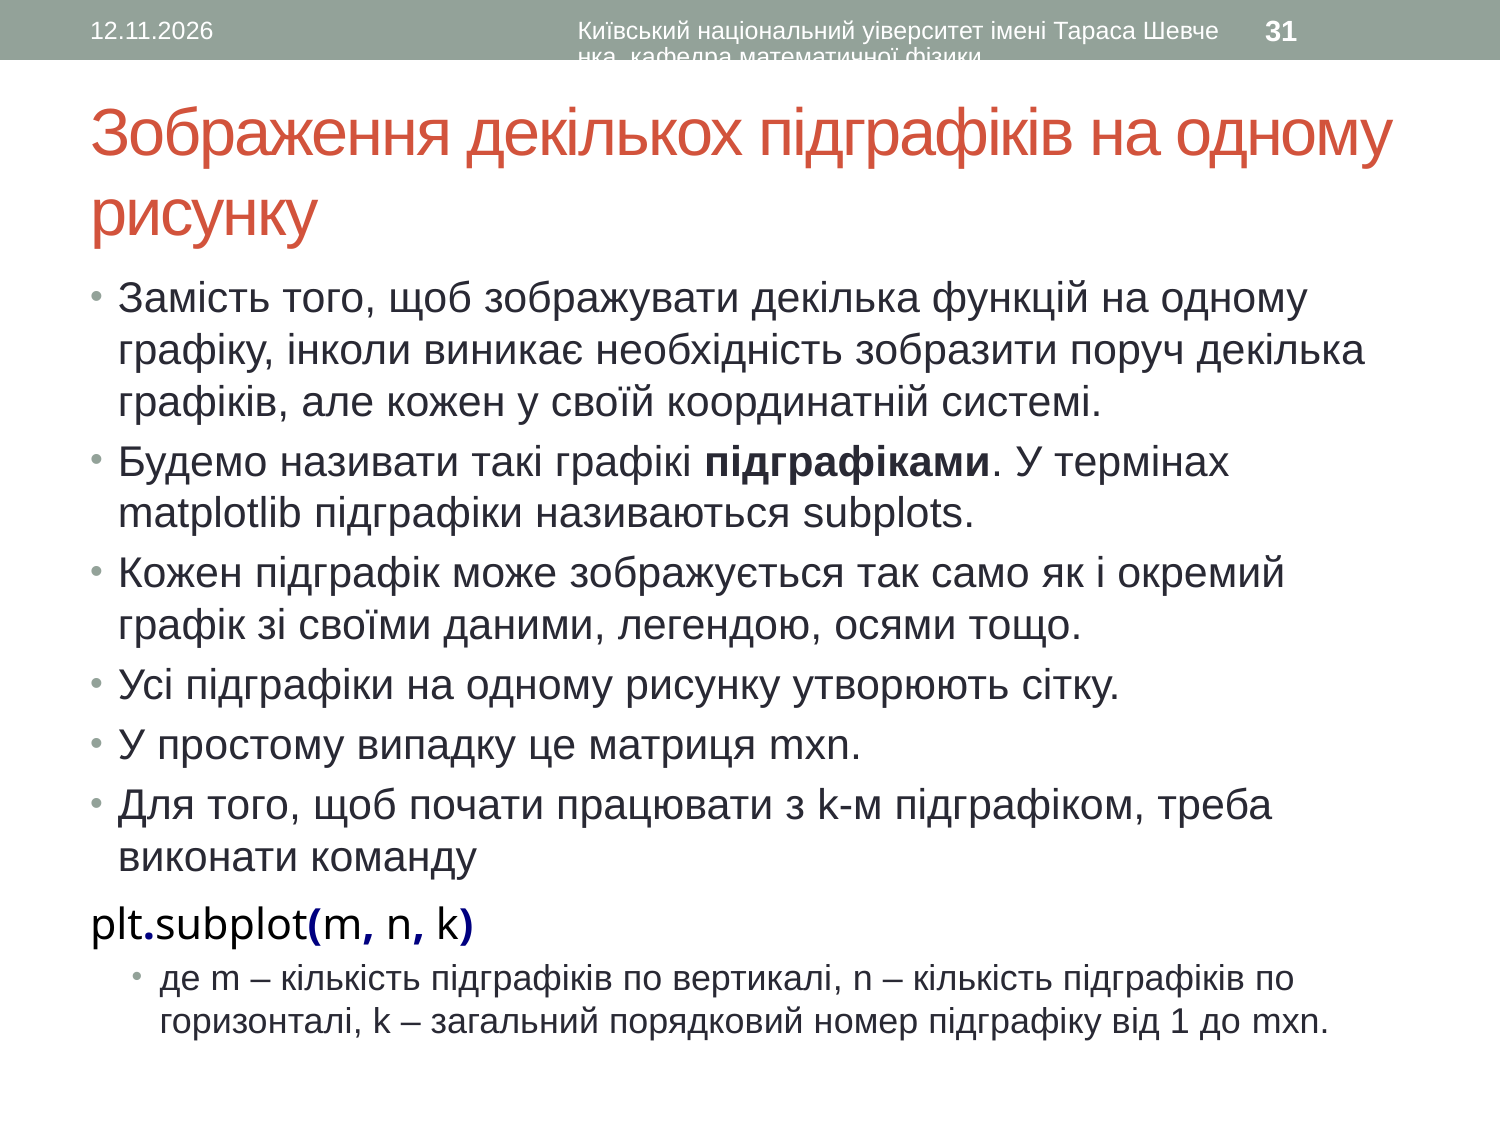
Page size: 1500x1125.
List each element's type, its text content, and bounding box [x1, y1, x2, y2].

title Зображення декількох підграфіків на одному рисунку [75, 87, 1425, 250]
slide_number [75, 3, 550, 57]
footer Київський національний уіверситет імені Тараса Шевченка, кафедра математичної фізики [562, 3, 1238, 57]
slide_number 31 [1250, 3, 1425, 57]
list Замість того, щоб зображувати декілька функцій на одному графіку, інколи виникає необхідність зобразити поруч декілька графіків, але кожен у своїй координатній системі. Будемо називати такі графікі підграфіками. У термінах matplotlib підграфіки називаються subplots. Кожен підграфік може зображується так само як і окремий графік зі своїми даними, легендою, осями тощо. Усі підграфіки на одному рисунку утворюють сітку. У простому випадку це матриця mxn. Для того, щоб почати працювати з k-м підграфіком, треба виконати команду plt.subplot(m, n, k) де m – кількість підграфіків по вертикалі, n – кількість підграфіків по горизонталі, k – загальний порядковий номер підграфіку від 1 до mxn. [75, 262, 1425, 1063]
